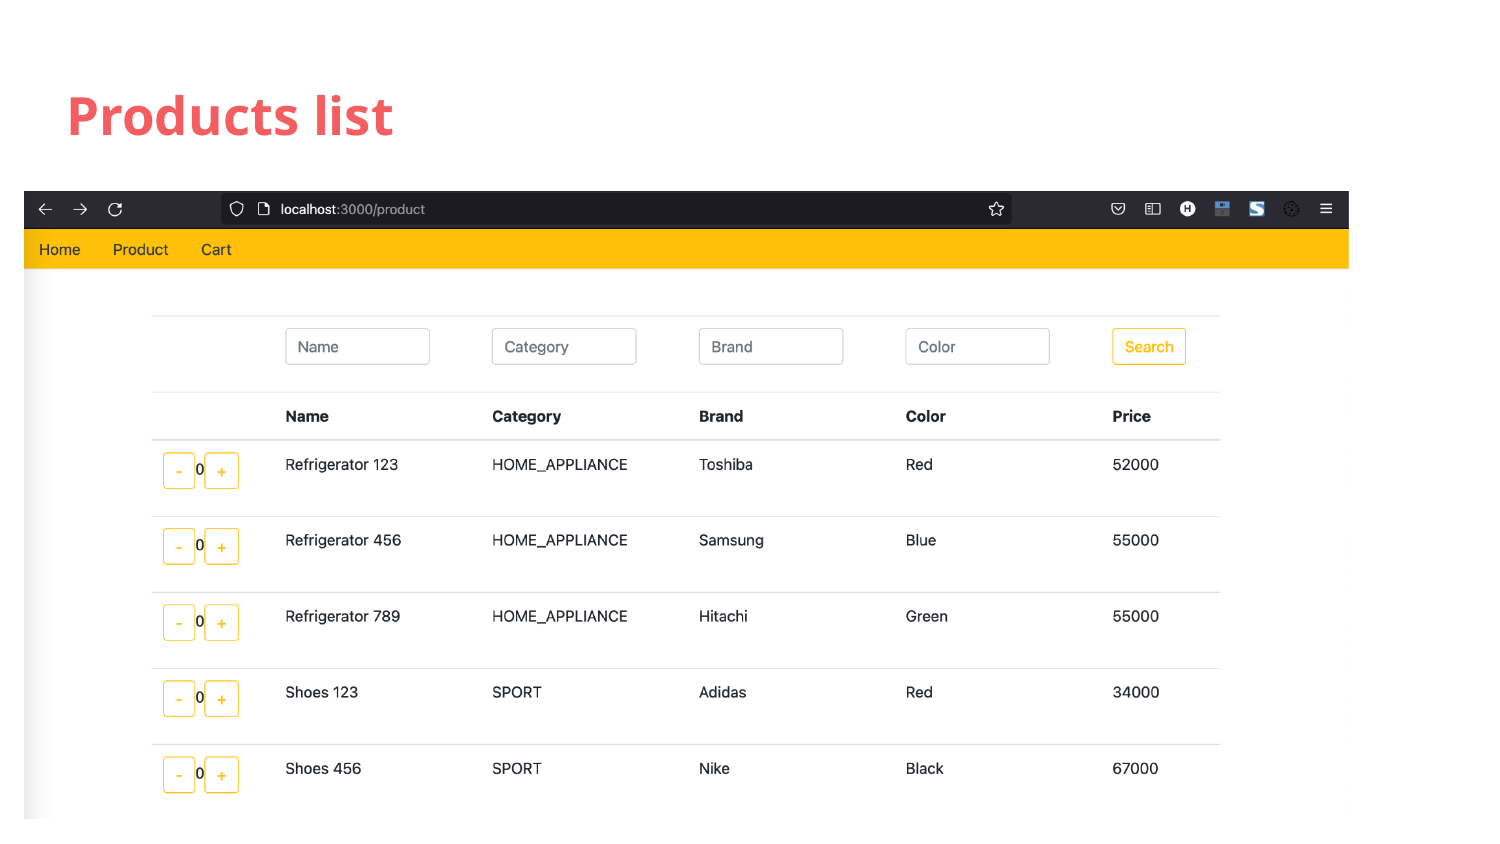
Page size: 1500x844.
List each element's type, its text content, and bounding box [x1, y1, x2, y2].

picture [24, 191, 1349, 820]
title Products list [51, 64, 1449, 167]
